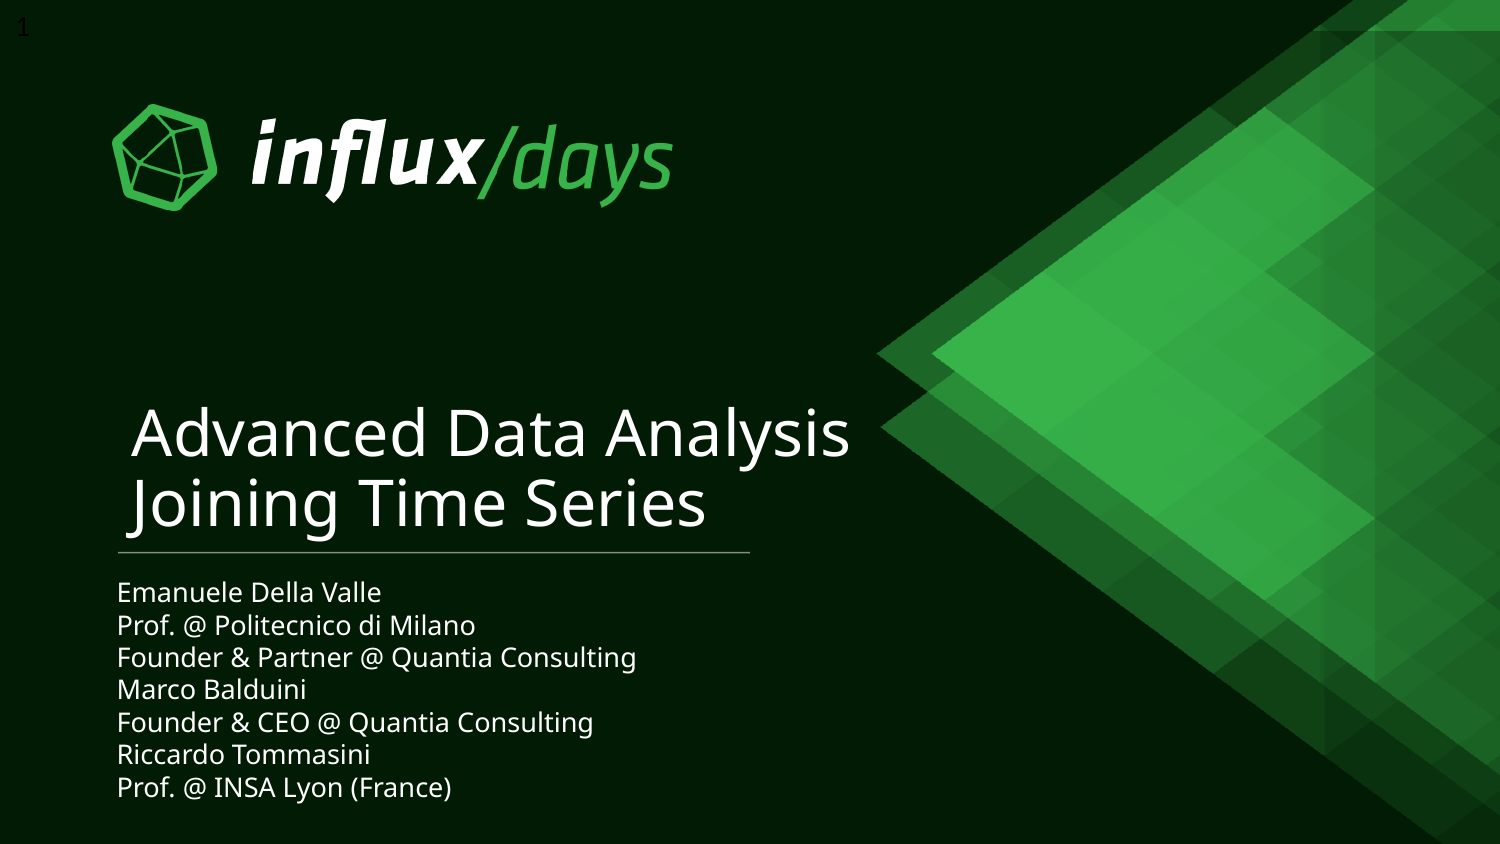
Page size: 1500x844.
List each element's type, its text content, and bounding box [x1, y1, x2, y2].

title Advanced Data Analysis Joining Time Series [116, 360, 876, 575]
text_box Emanuele Della Valle Prof. @ Politecnico di Milano Founder & Partner @ Quantia Consulting Marco Balduini Founder & CEO @ Quantia Consulting Riccardo Tommasini Prof. @ INSA Lyon (France) [116, 575, 986, 803]
picture [0, 0, 1500, 844]
slide_number ‹#› [0, 0, 493, 493]
